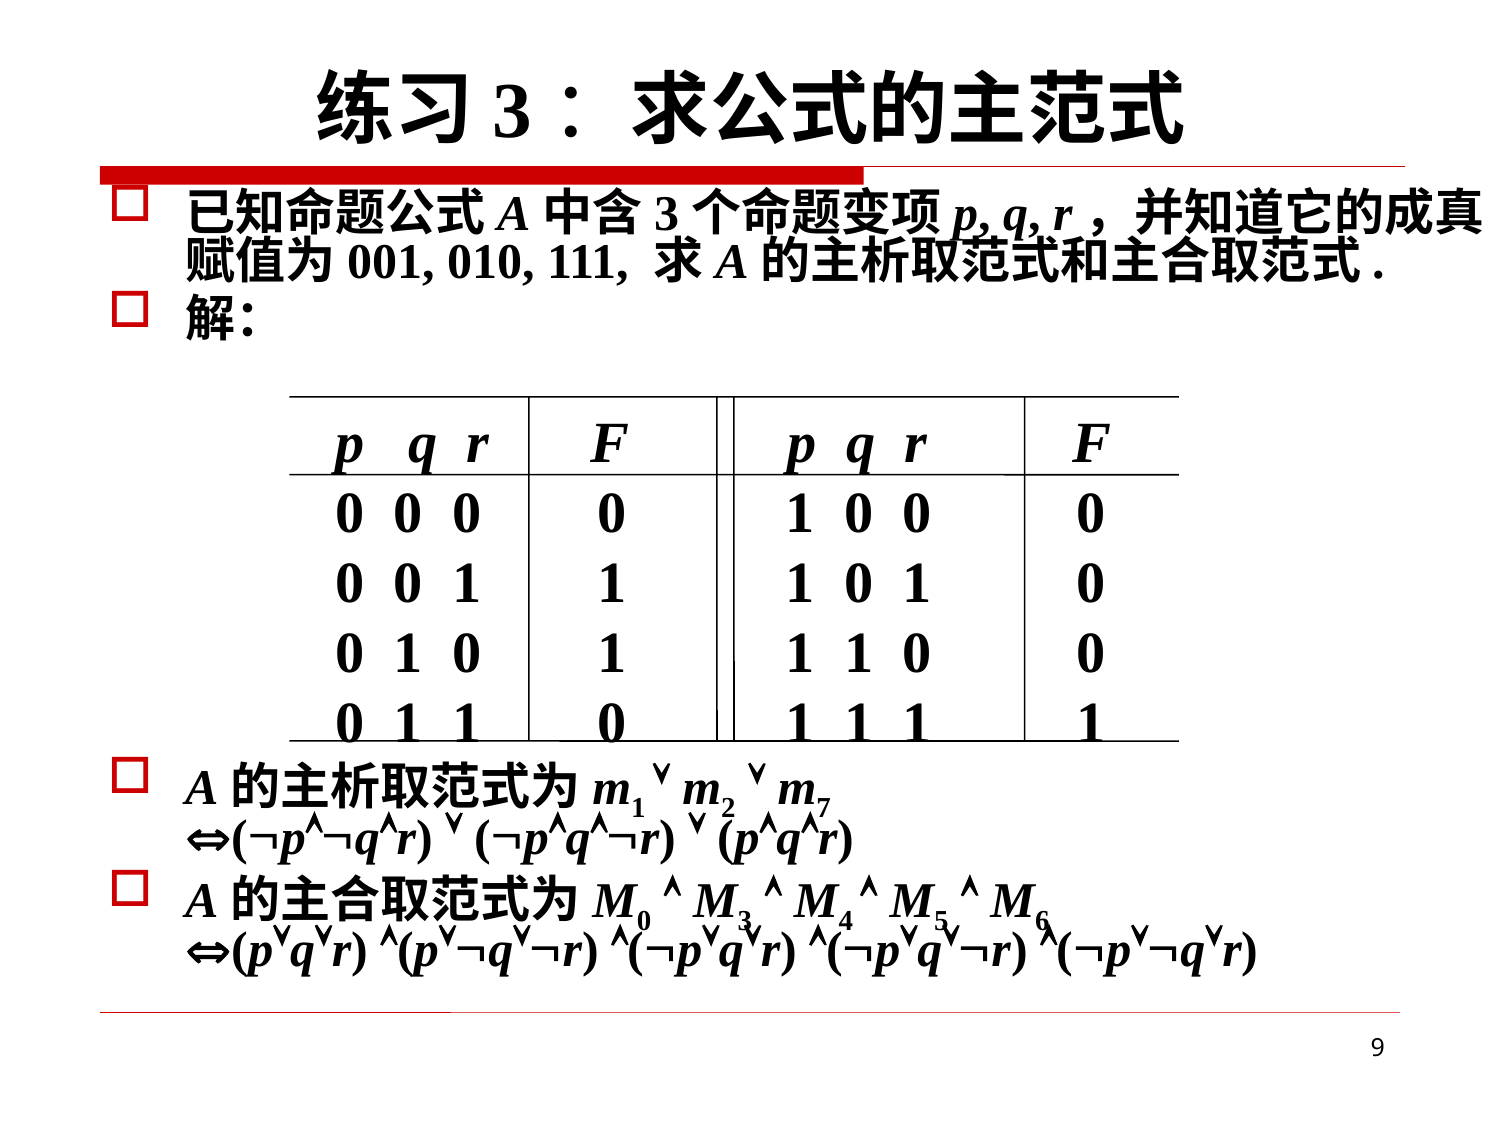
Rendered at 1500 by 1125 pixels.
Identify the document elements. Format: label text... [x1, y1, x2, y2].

slide_number 9 [1074, 1035, 1401, 1103]
list 已知命题公式A中含3个命题变项p, q, r，并知道它的成真赋值为001, 010, 111, 求A的主析取范式和主合取范式. 解： A的主析取范式为m1  m2  m7 (pqr)  (pqr)  (pqr) A的主合取范式为M0  M3  M4  M5  M6 (pqr) (pqr) (pqr) (pqr) (pqr) [92, 184, 1500, 1035]
title 练习3：求公式的主范式 [94, 31, 1407, 161]
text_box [289, 396, 1282, 764]
